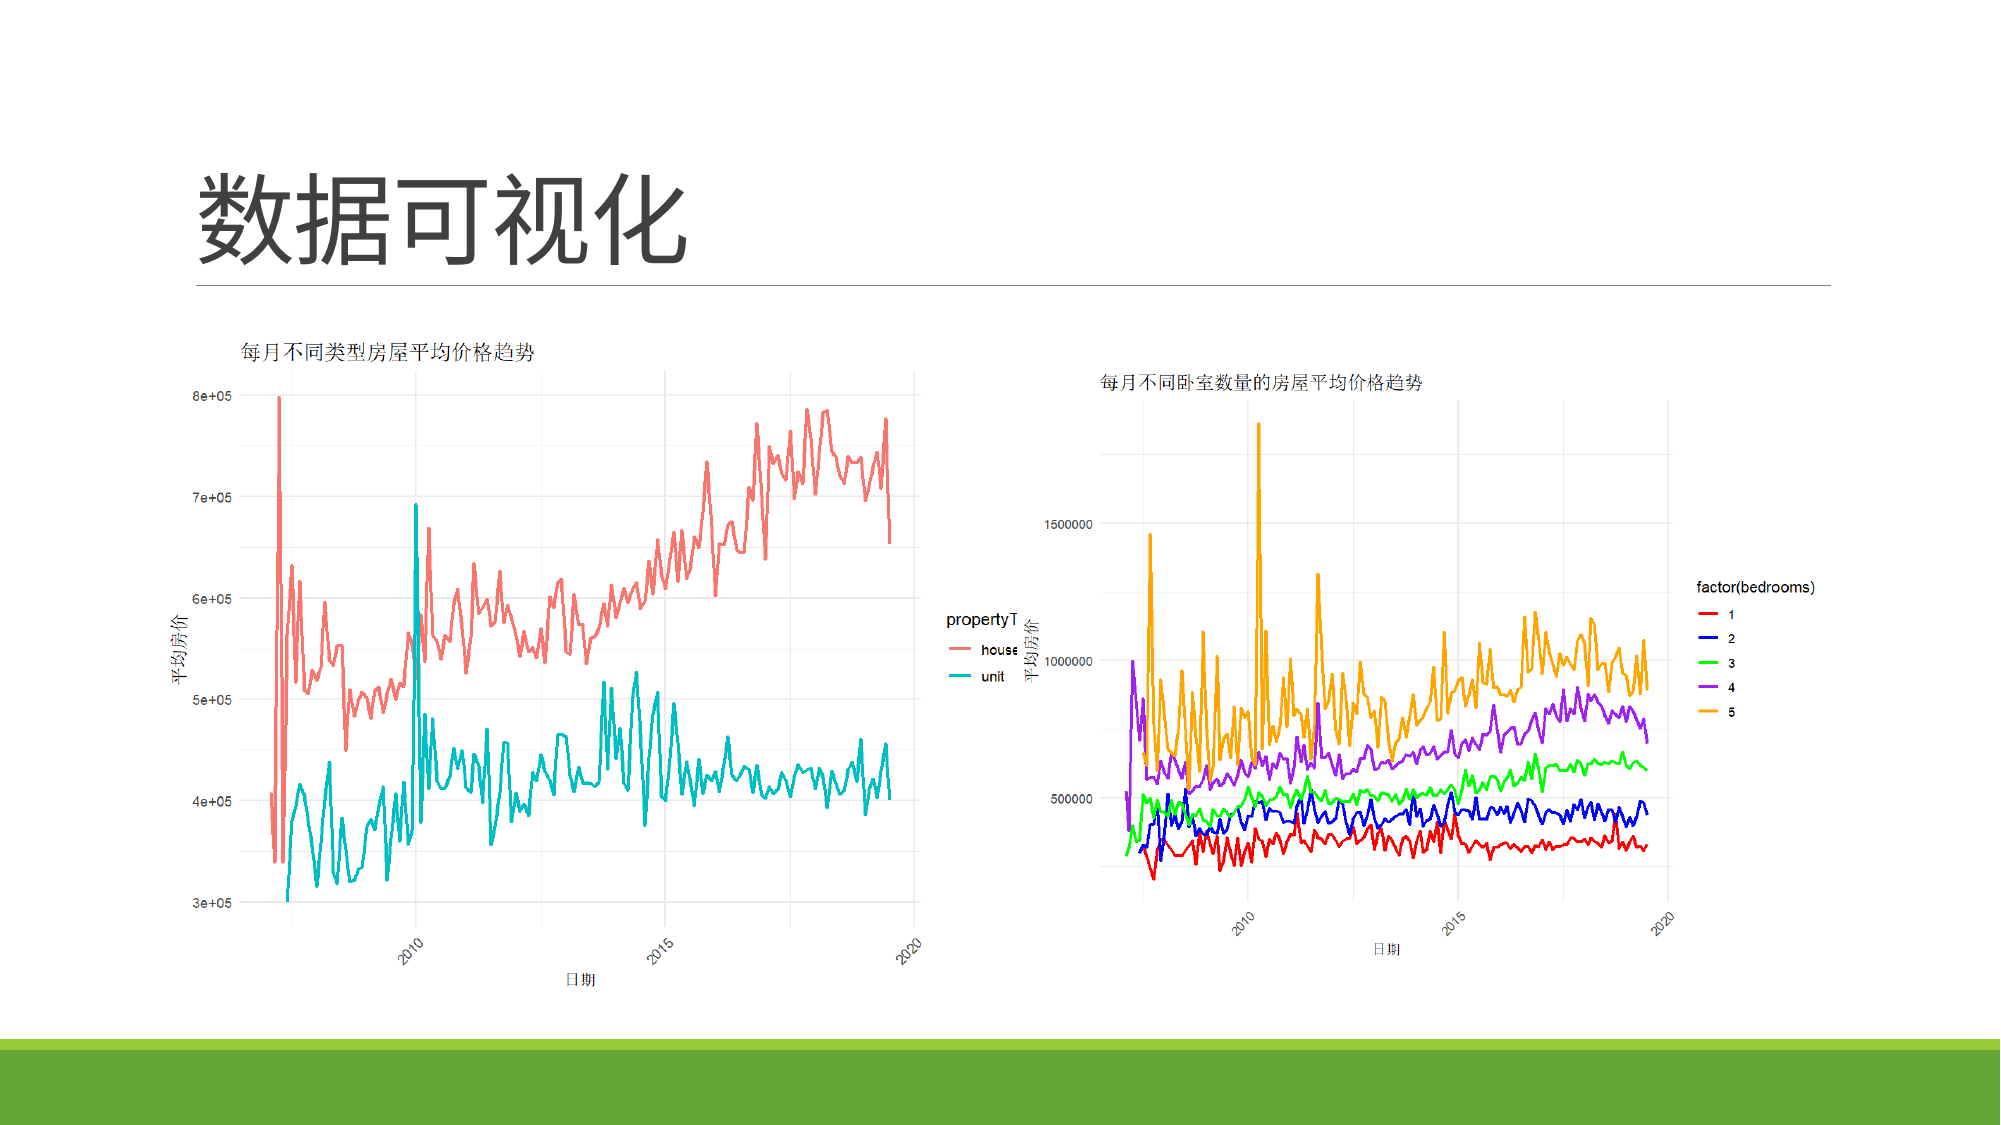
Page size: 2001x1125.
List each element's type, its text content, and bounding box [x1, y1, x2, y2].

picture [1016, 366, 1831, 965]
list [163, 335, 1064, 997]
title 数据可视化 [180, 47, 1830, 285]
